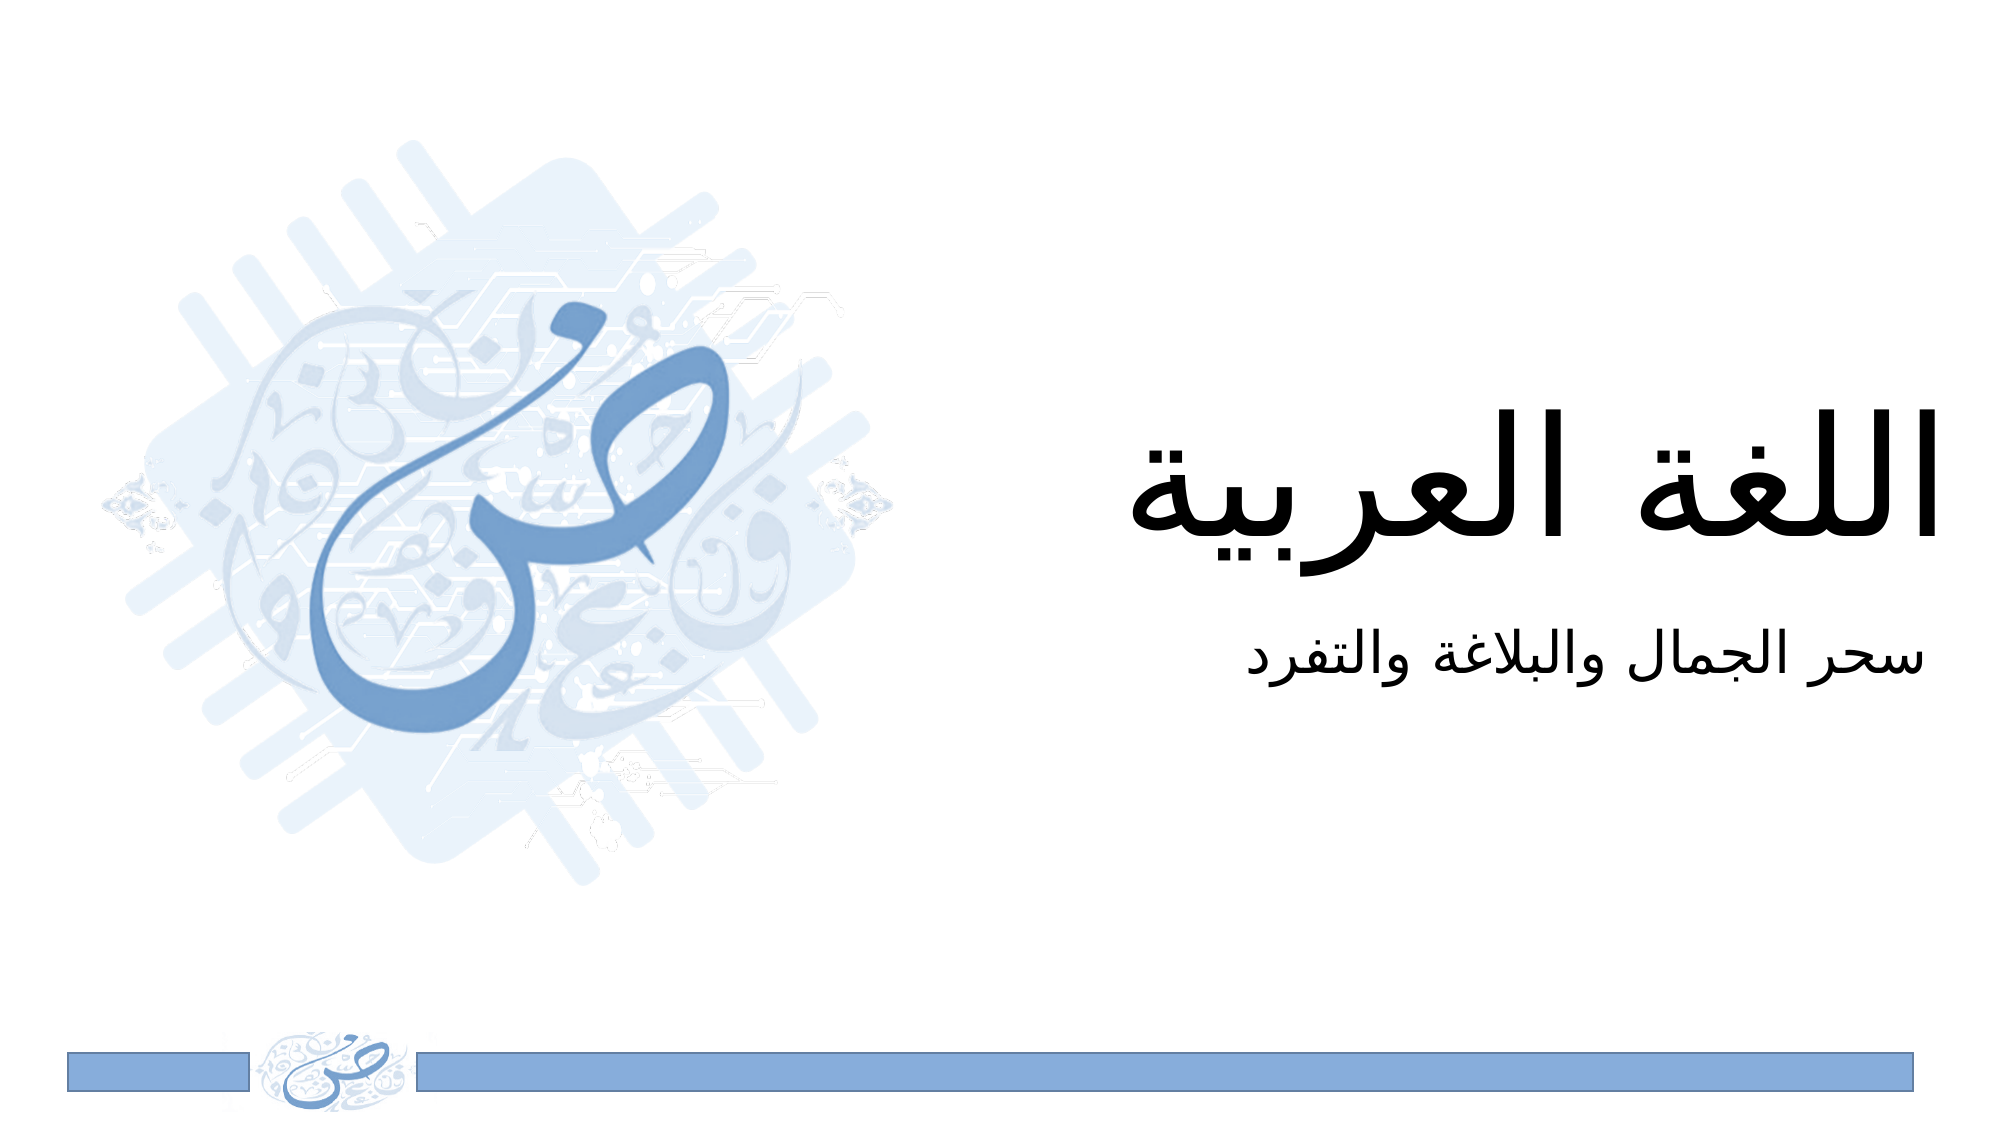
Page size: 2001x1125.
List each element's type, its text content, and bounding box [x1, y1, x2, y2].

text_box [68, 1032, 1913, 1112]
text_box سحر الجمال والبلاغة والتفرد [1230, 608, 2000, 693]
picture [68, 139, 921, 886]
text_box اللغة العربية [1106, 449, 2000, 577]
